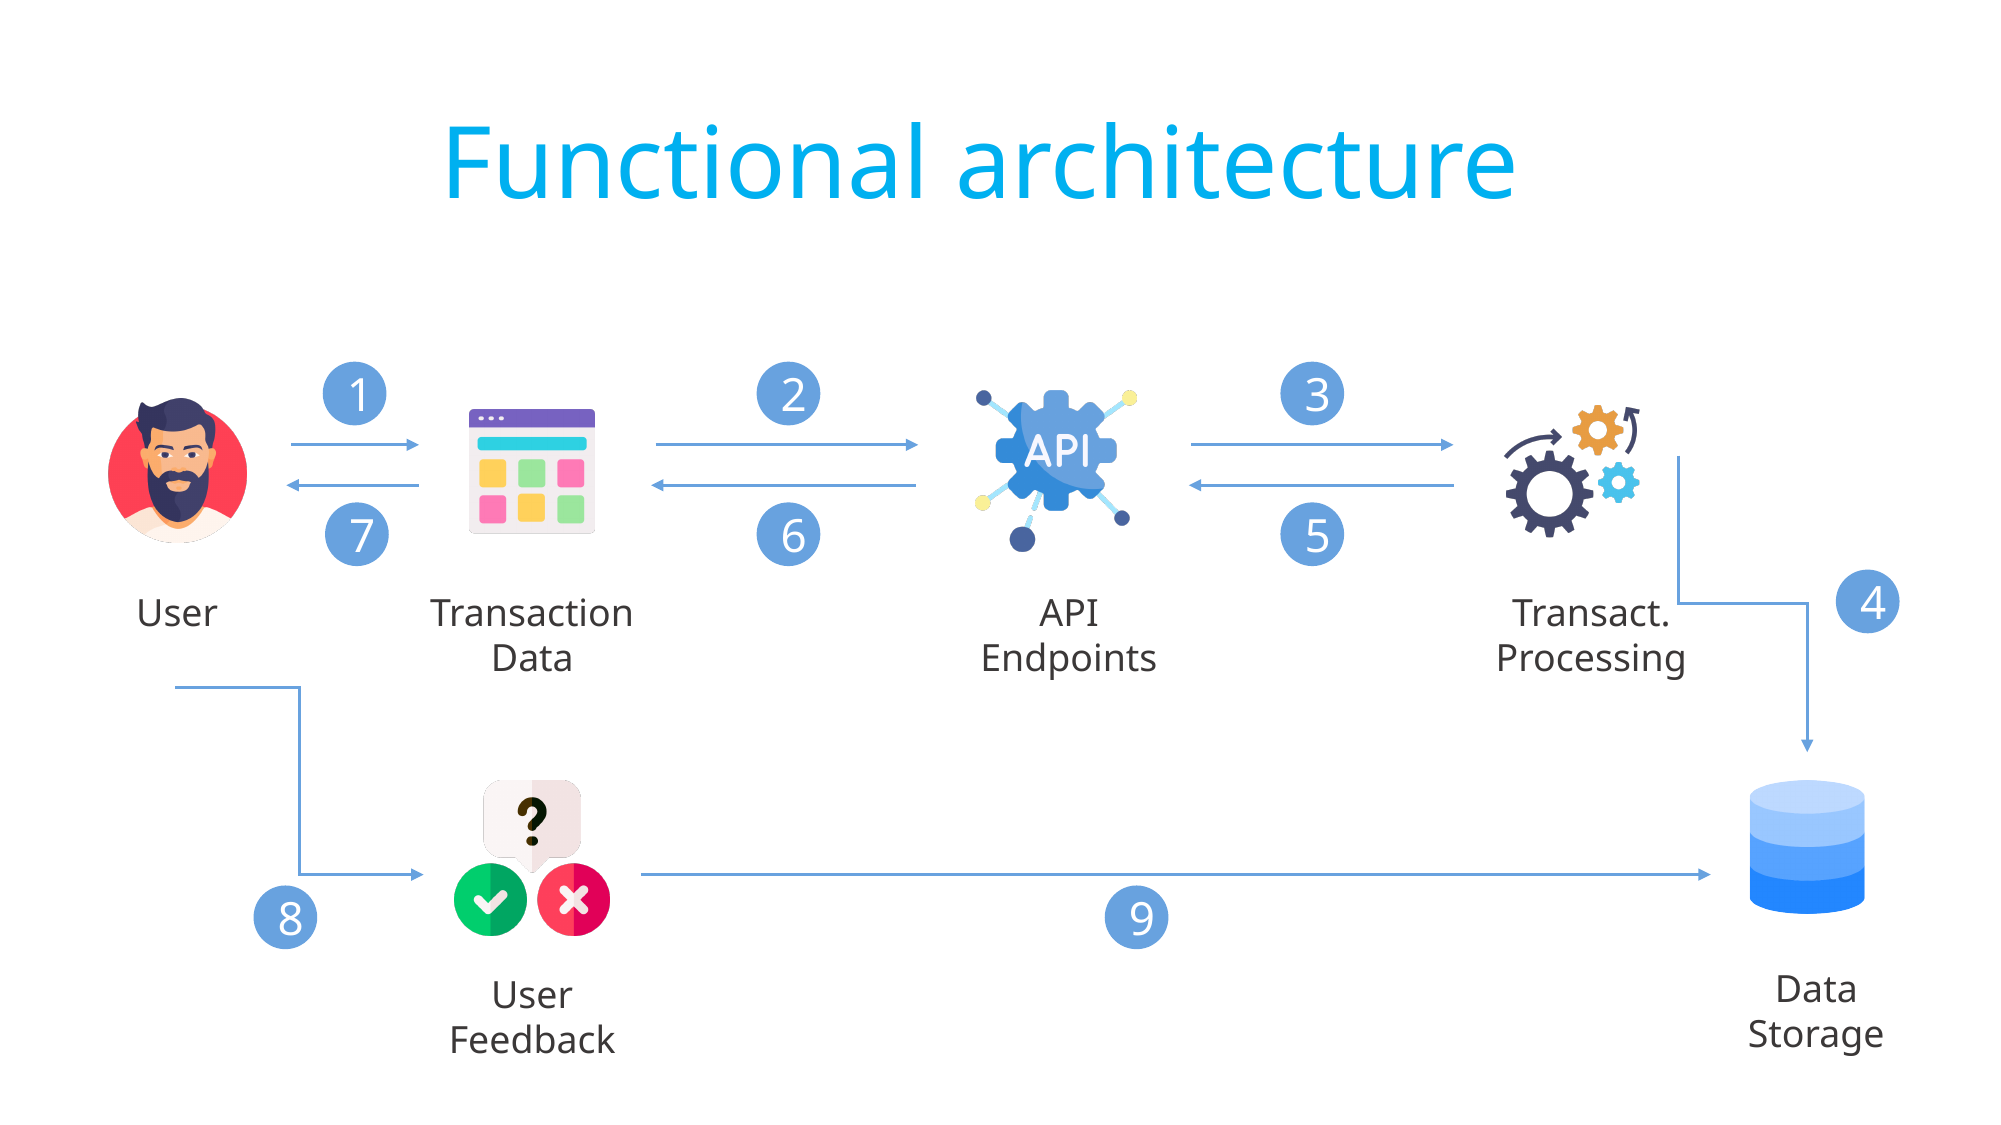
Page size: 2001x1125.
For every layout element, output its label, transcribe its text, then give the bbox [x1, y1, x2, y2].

title Functional architecture [0, 66, 2000, 228]
text_box Transaction Data [415, 581, 650, 687]
text_box 8 [252, 884, 319, 951]
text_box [1594, 539, 1892, 669]
text_box 3 [1279, 360, 1346, 427]
text_box 4 [1892, 579, 1901, 624]
text_box 6 [755, 501, 822, 568]
picture [469, 408, 595, 534]
picture [975, 390, 1137, 552]
text_box 5 [1279, 501, 1346, 568]
text_box Transact. Processing [1480, 581, 1702, 687]
text_box User [121, 581, 234, 642]
text_box 7 [324, 501, 390, 568]
text_box 1 [321, 360, 388, 427]
picture [1740, 780, 1874, 914]
picture [454, 780, 610, 936]
text_box API Endpoints [965, 581, 1173, 687]
text_box 9 [1103, 884, 1170, 951]
text_box User Feedback [433, 963, 631, 1069]
text_box 2 [755, 360, 822, 427]
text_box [175, 687, 424, 875]
picture [1499, 397, 1646, 544]
picture [105, 398, 250, 543]
text_box Data Storage [1733, 957, 1900, 1063]
